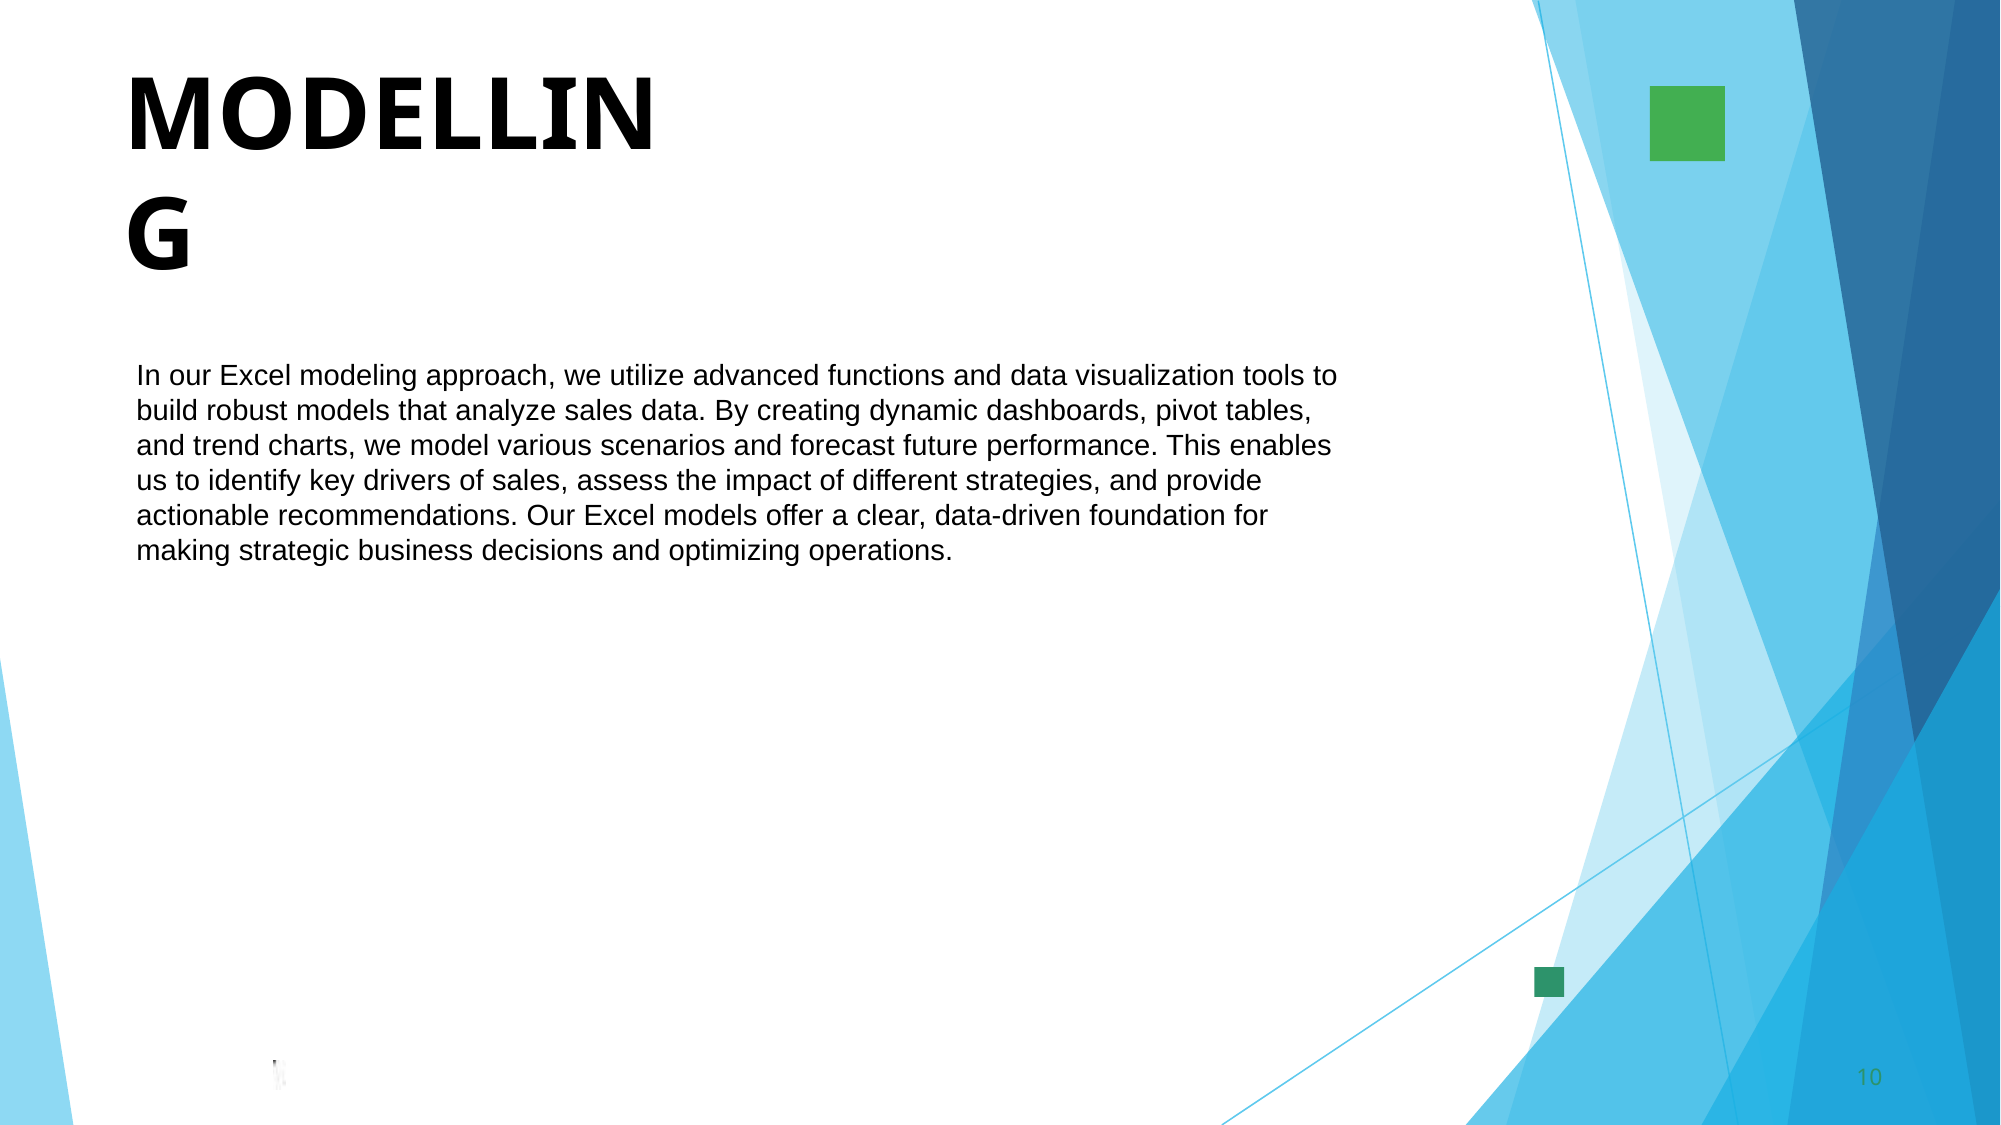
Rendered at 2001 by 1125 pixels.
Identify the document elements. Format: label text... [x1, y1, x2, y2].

text_box ‹#› [1849, 1061, 1888, 1095]
text_box In our Excel modeling approach, we utilize advanced functions and data visualization tools to build robust models that analyze sales data. By creating dynamic dashboards, pivot tables, and trend charts, we model various scenarios and forecast future performance. This enables us to identify key drivers of sales, assess the impact of different strategies, and provide actionable recommendations. Our Excel models offer a clear, data-driven foundation for making strategic business decisions and optimizing operations. [121, 341, 1380, 582]
text_box [1649, 86, 1725, 162]
text_box MODELLING [121, 47, 664, 290]
text_box [1534, 967, 1565, 997]
picture [273, 1060, 287, 1091]
